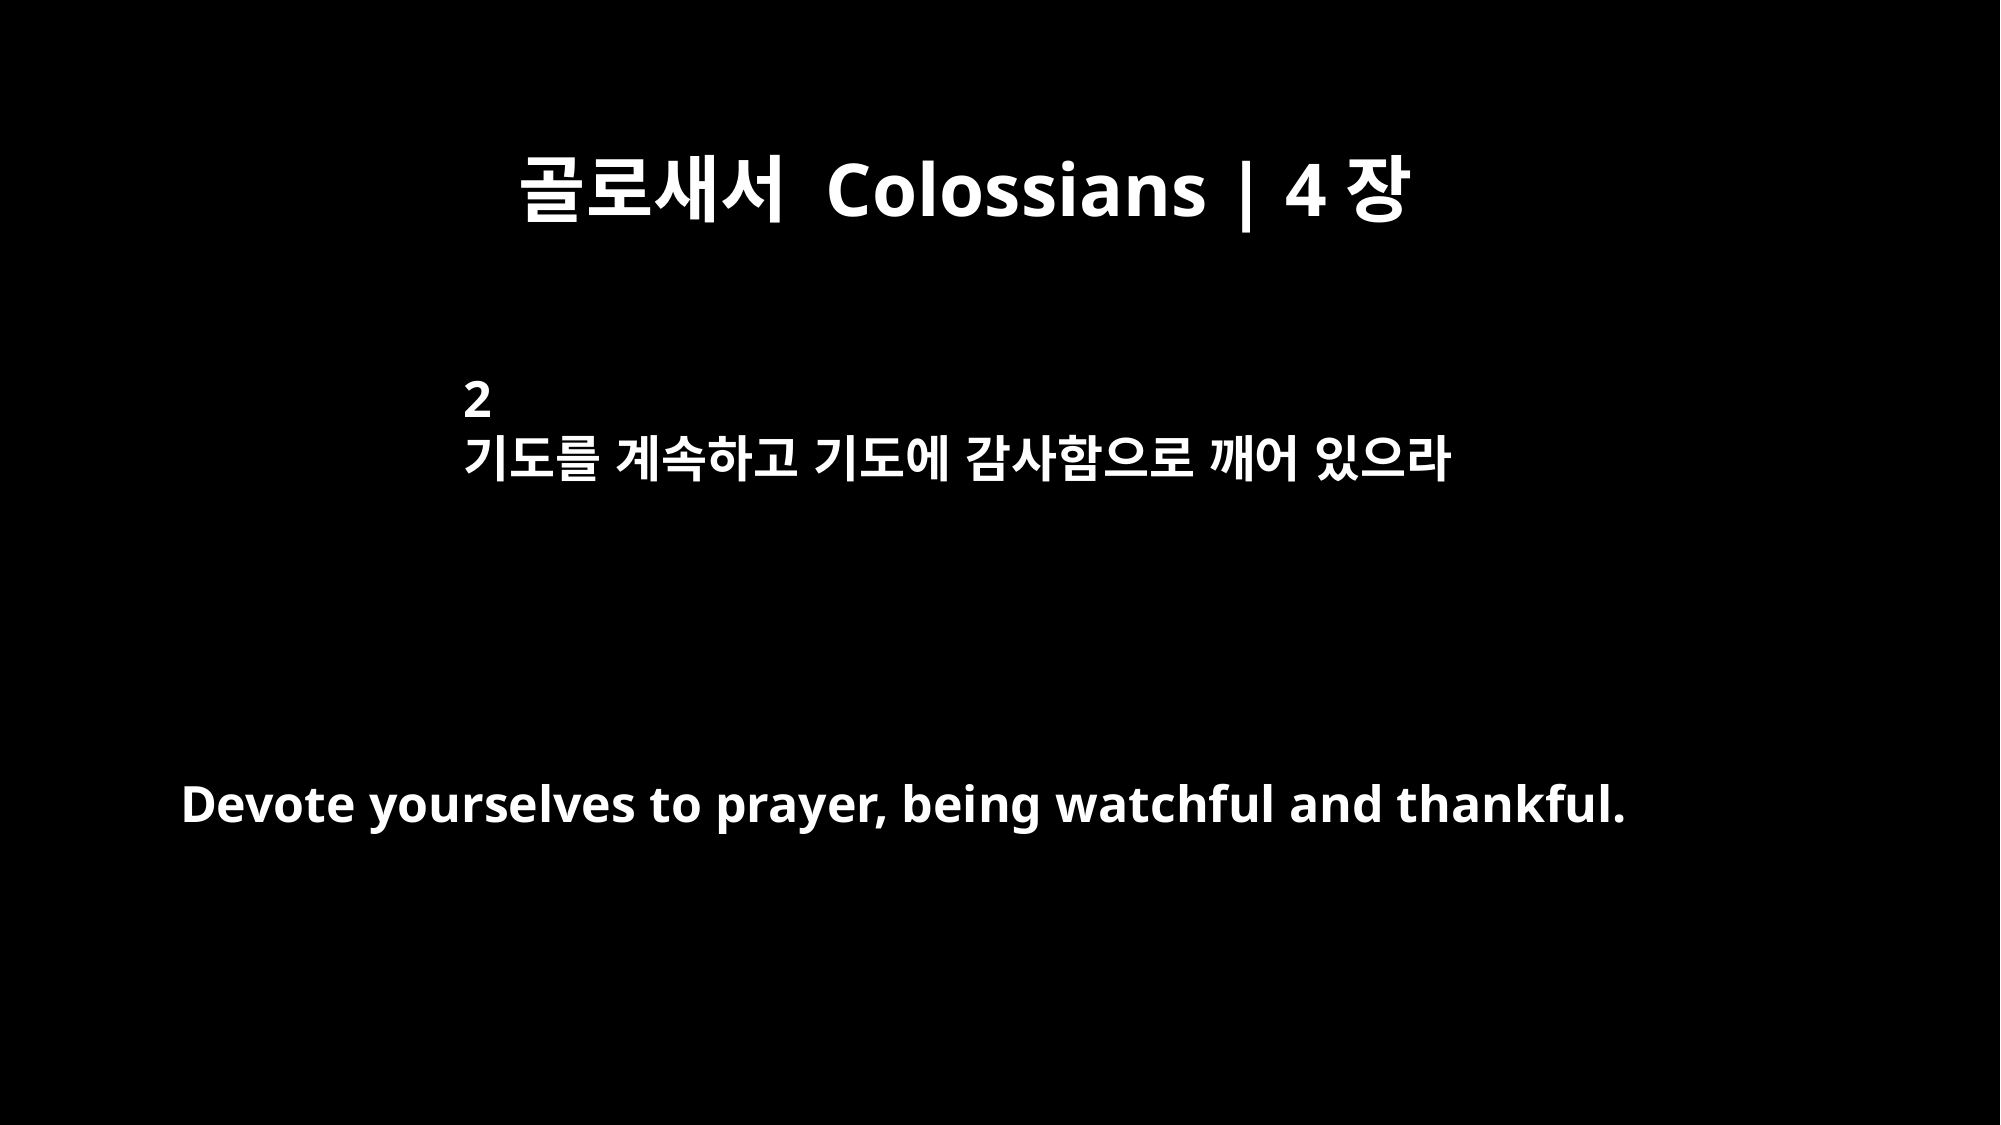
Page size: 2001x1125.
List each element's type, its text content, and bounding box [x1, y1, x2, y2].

text_box 골로새서 Colossians | 4장 [504, 136, 1428, 239]
text_box Devote yourselves to prayer, being watchful and thankful. [165, 764, 1643, 840]
text_box 2 기도를 계속하고 기도에 감사함으로 깨어 있으라 [448, 359, 1469, 495]
